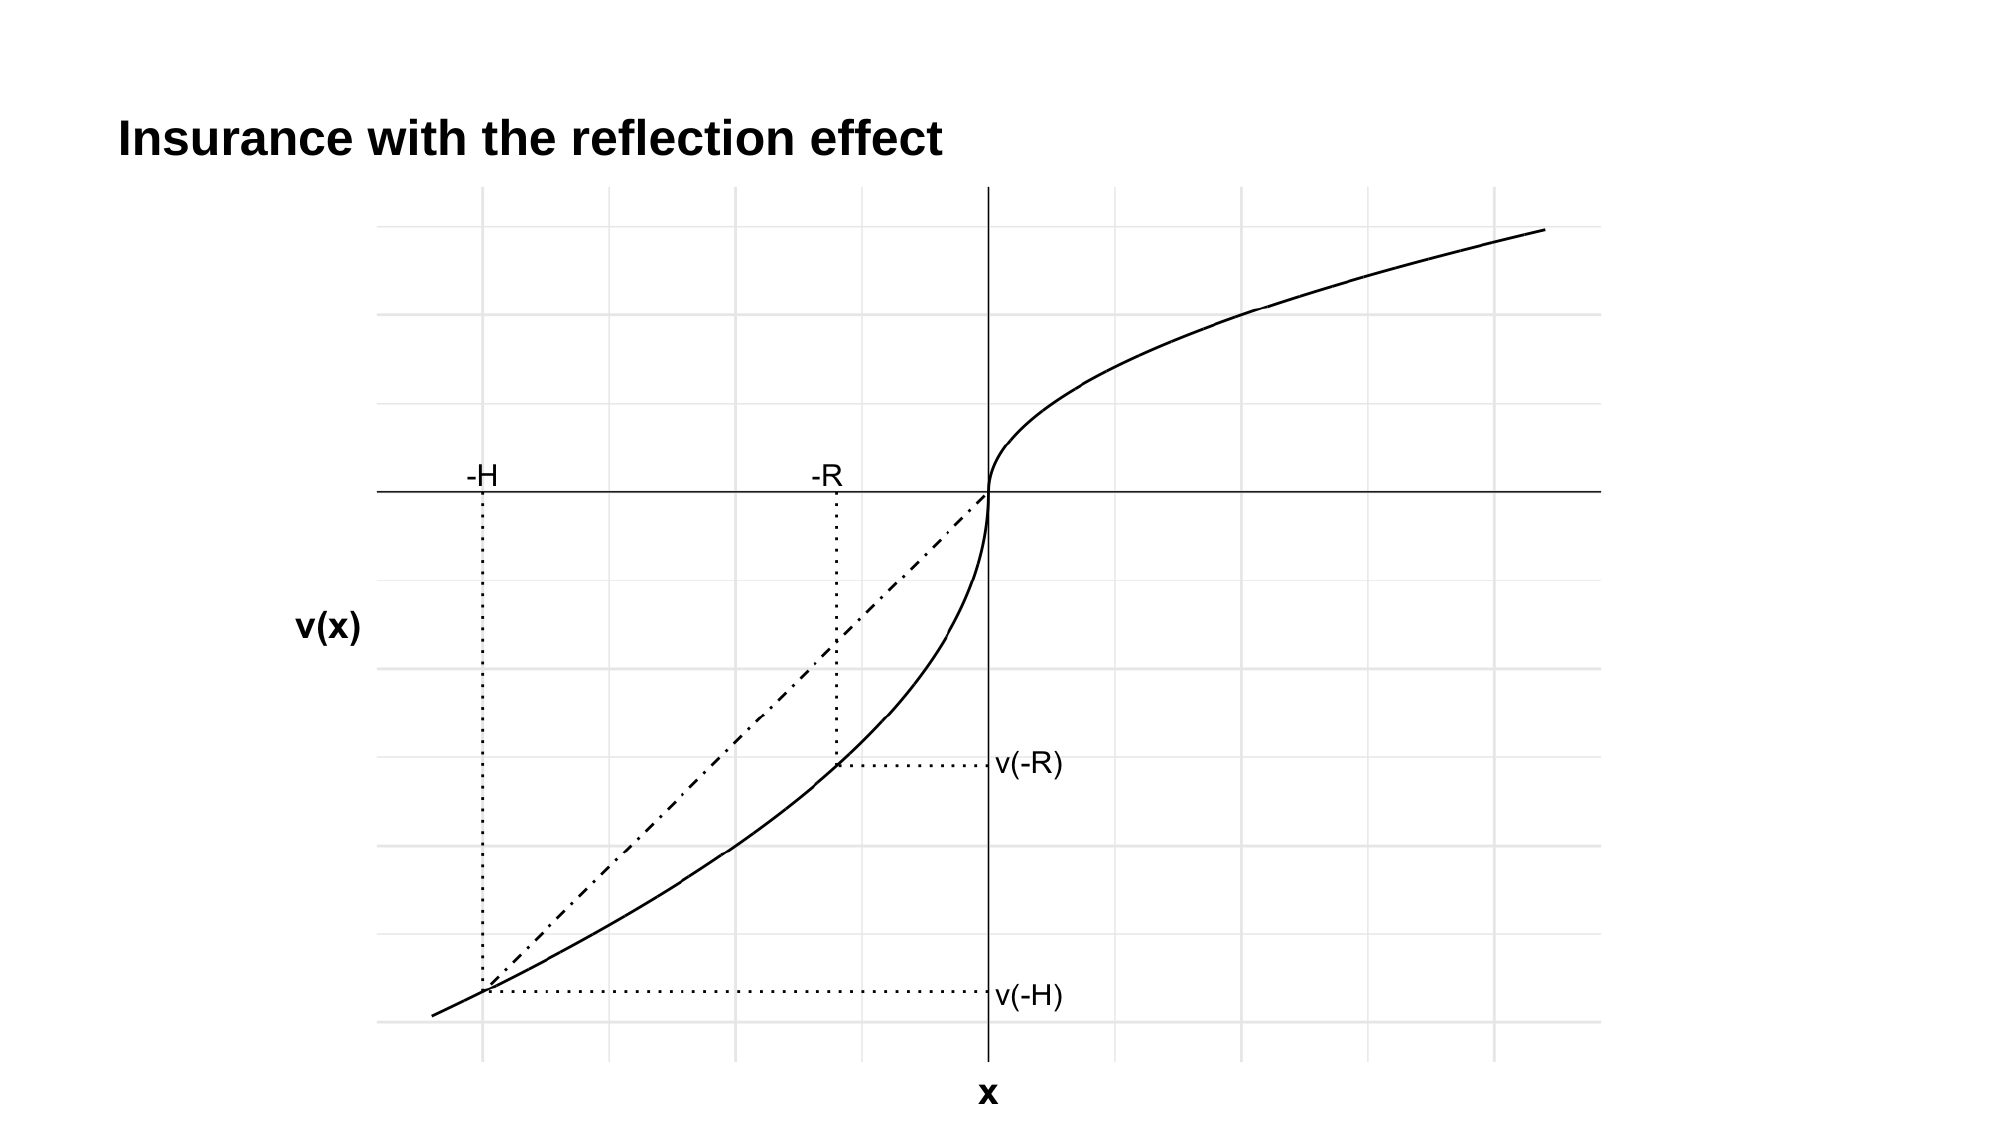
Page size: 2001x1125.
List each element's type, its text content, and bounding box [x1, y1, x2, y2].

title Insurance with the reflection effect [102, 96, 1797, 174]
picture [281, 172, 1615, 1125]
